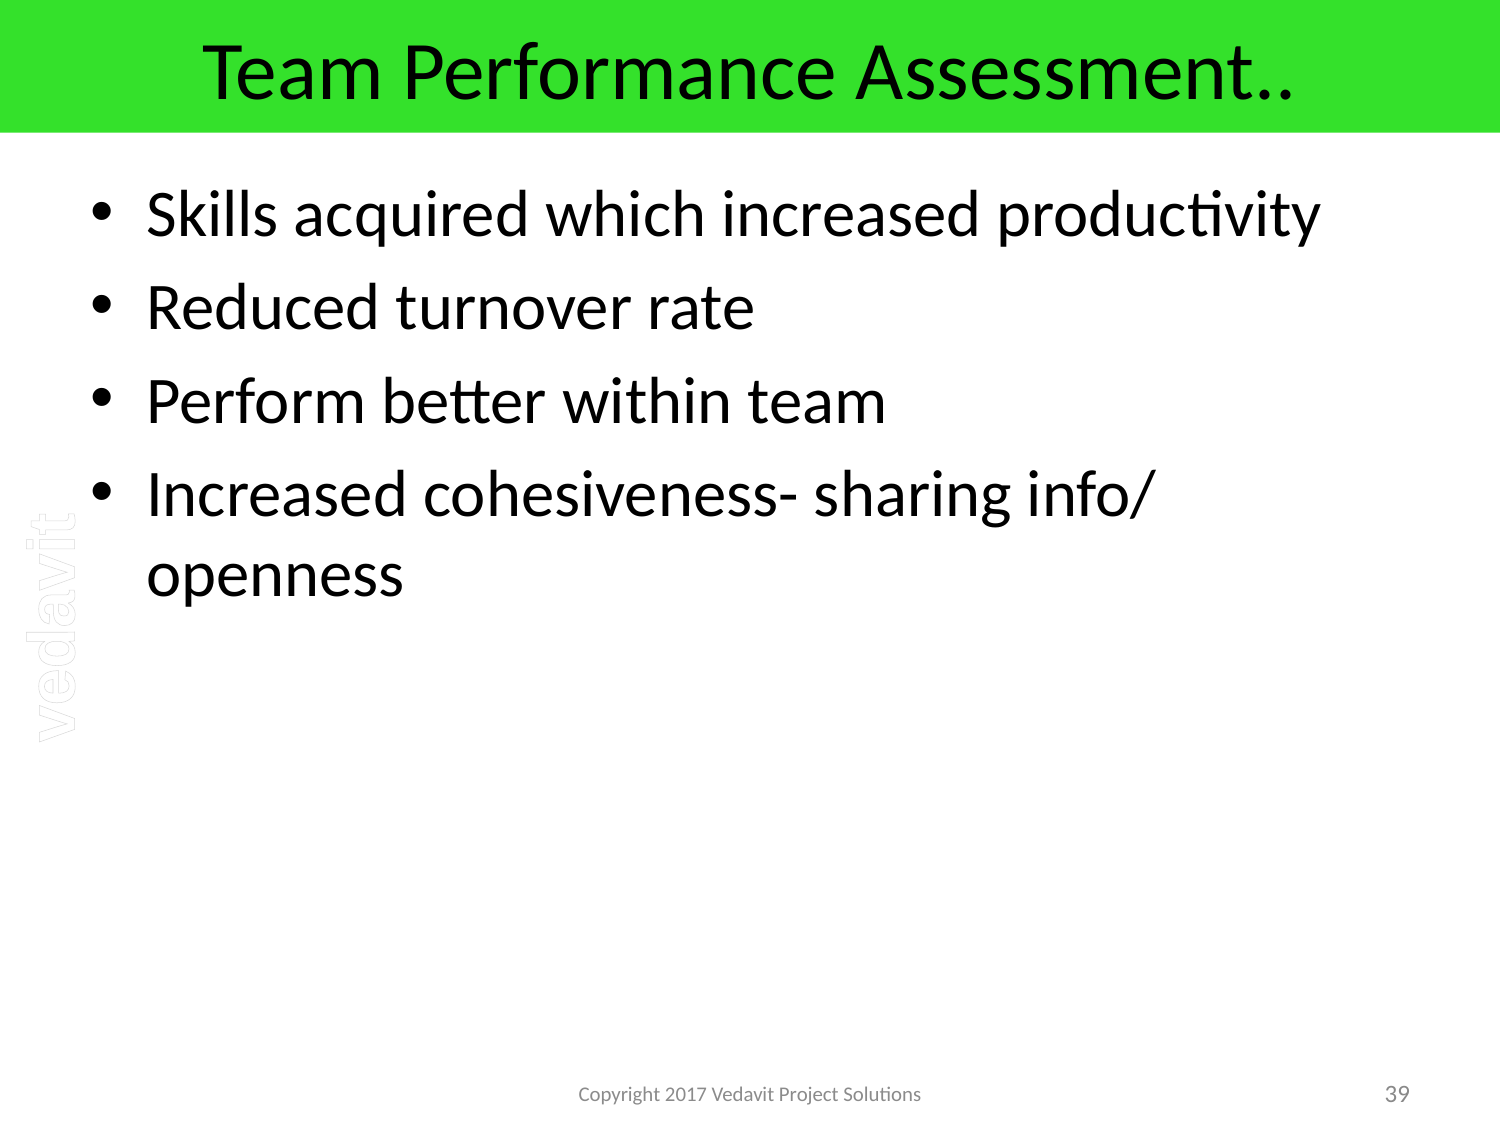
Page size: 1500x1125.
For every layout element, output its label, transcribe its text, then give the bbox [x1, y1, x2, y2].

title Team Performance Assessment.. [0, 0, 1500, 133]
list Skills acquired which increased productivity Reduced turnover rate Perform better within team Increased cohesiveness- sharing info/ openness [75, 162, 1425, 1000]
footer Copyright 2017 Vedavit Project Solutions [512, 1062, 988, 1123]
slide_number 253 [1074, 1062, 1425, 1123]
